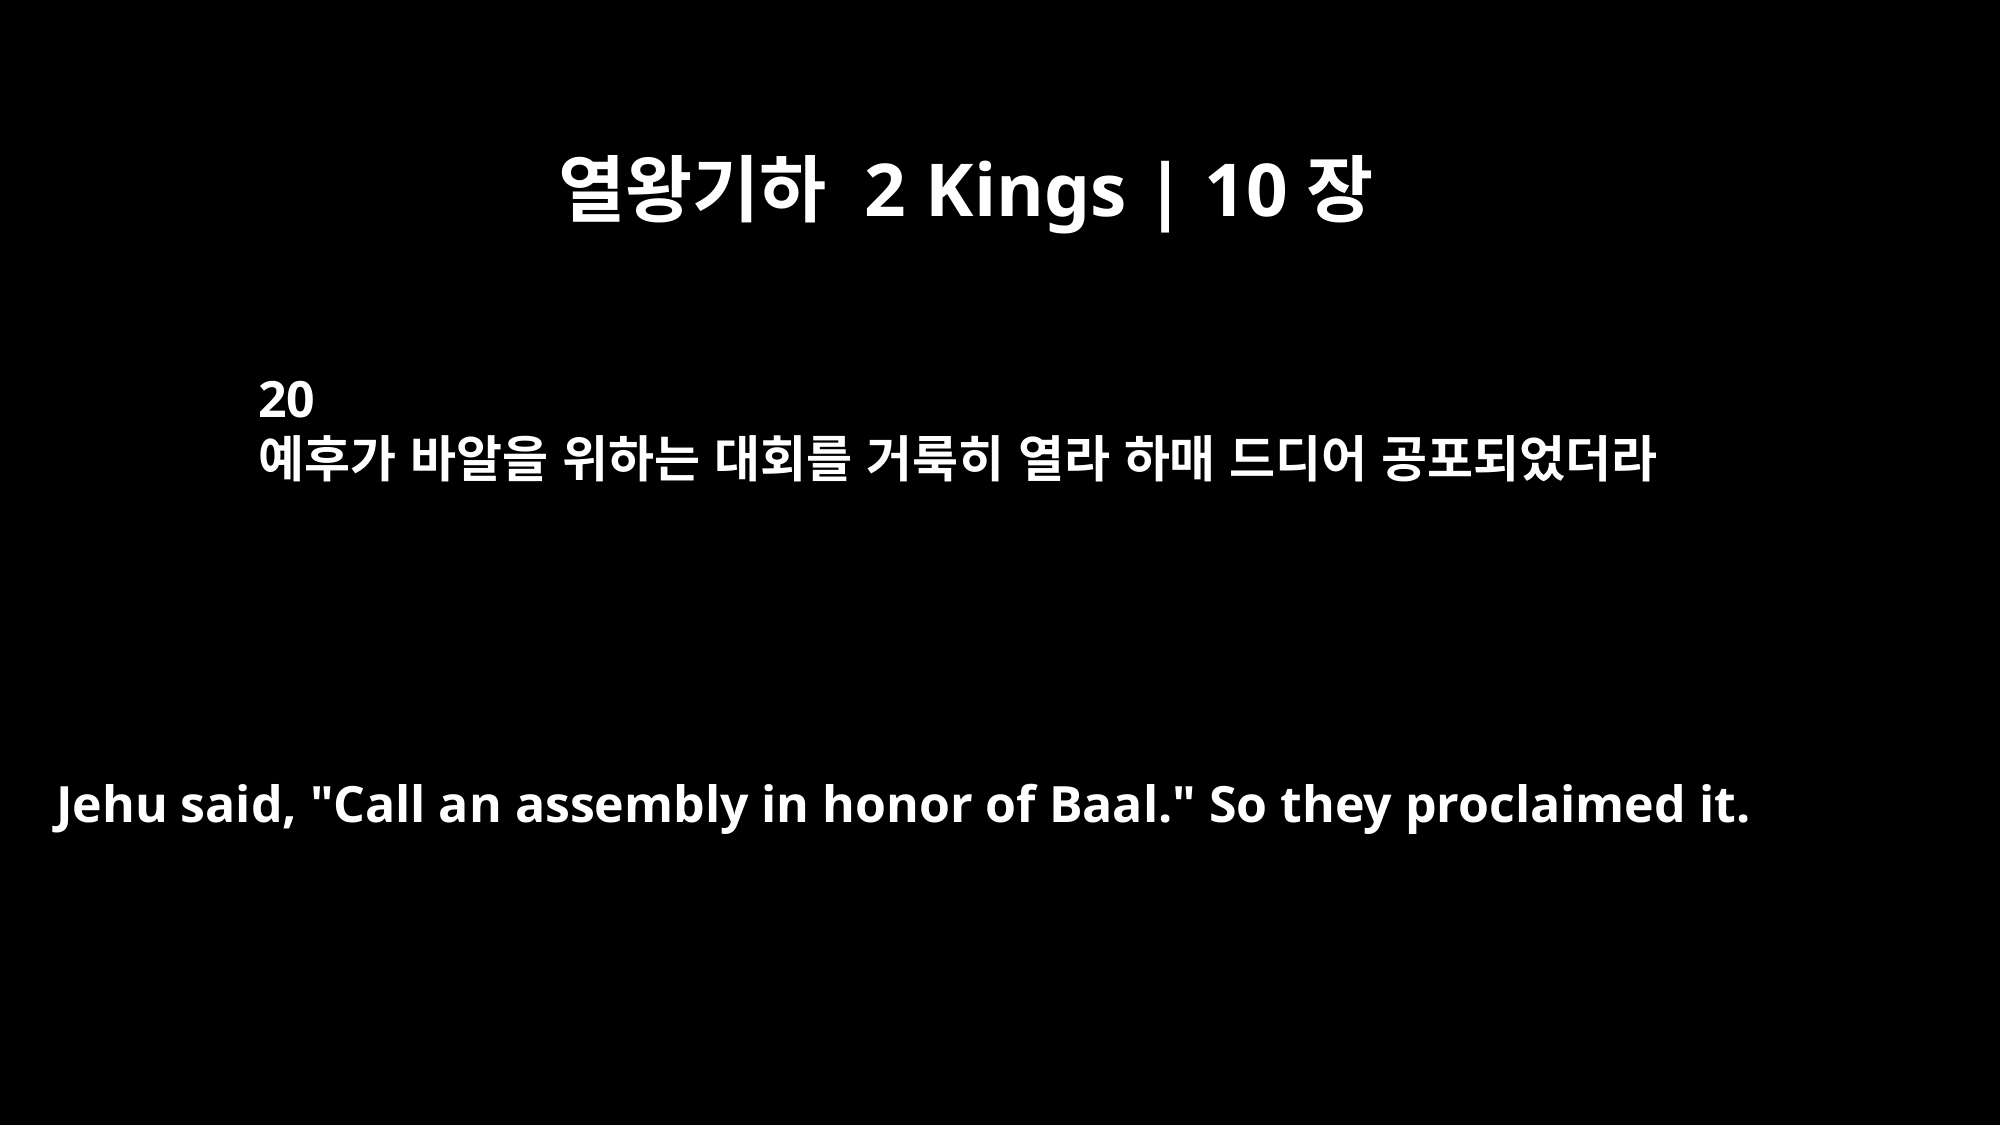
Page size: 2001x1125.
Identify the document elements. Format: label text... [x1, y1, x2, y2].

text_box 열왕기하 2 Kings | 10장 [543, 136, 1389, 239]
text_box Jehu said, "Call an assembly in honor of Baal." So they proclaimed it. [41, 764, 1766, 840]
text_box 20 예후가 바알을 위하는 대회를 거룩히 열라 하매 드디어 공포되었더라 [243, 359, 1674, 495]
